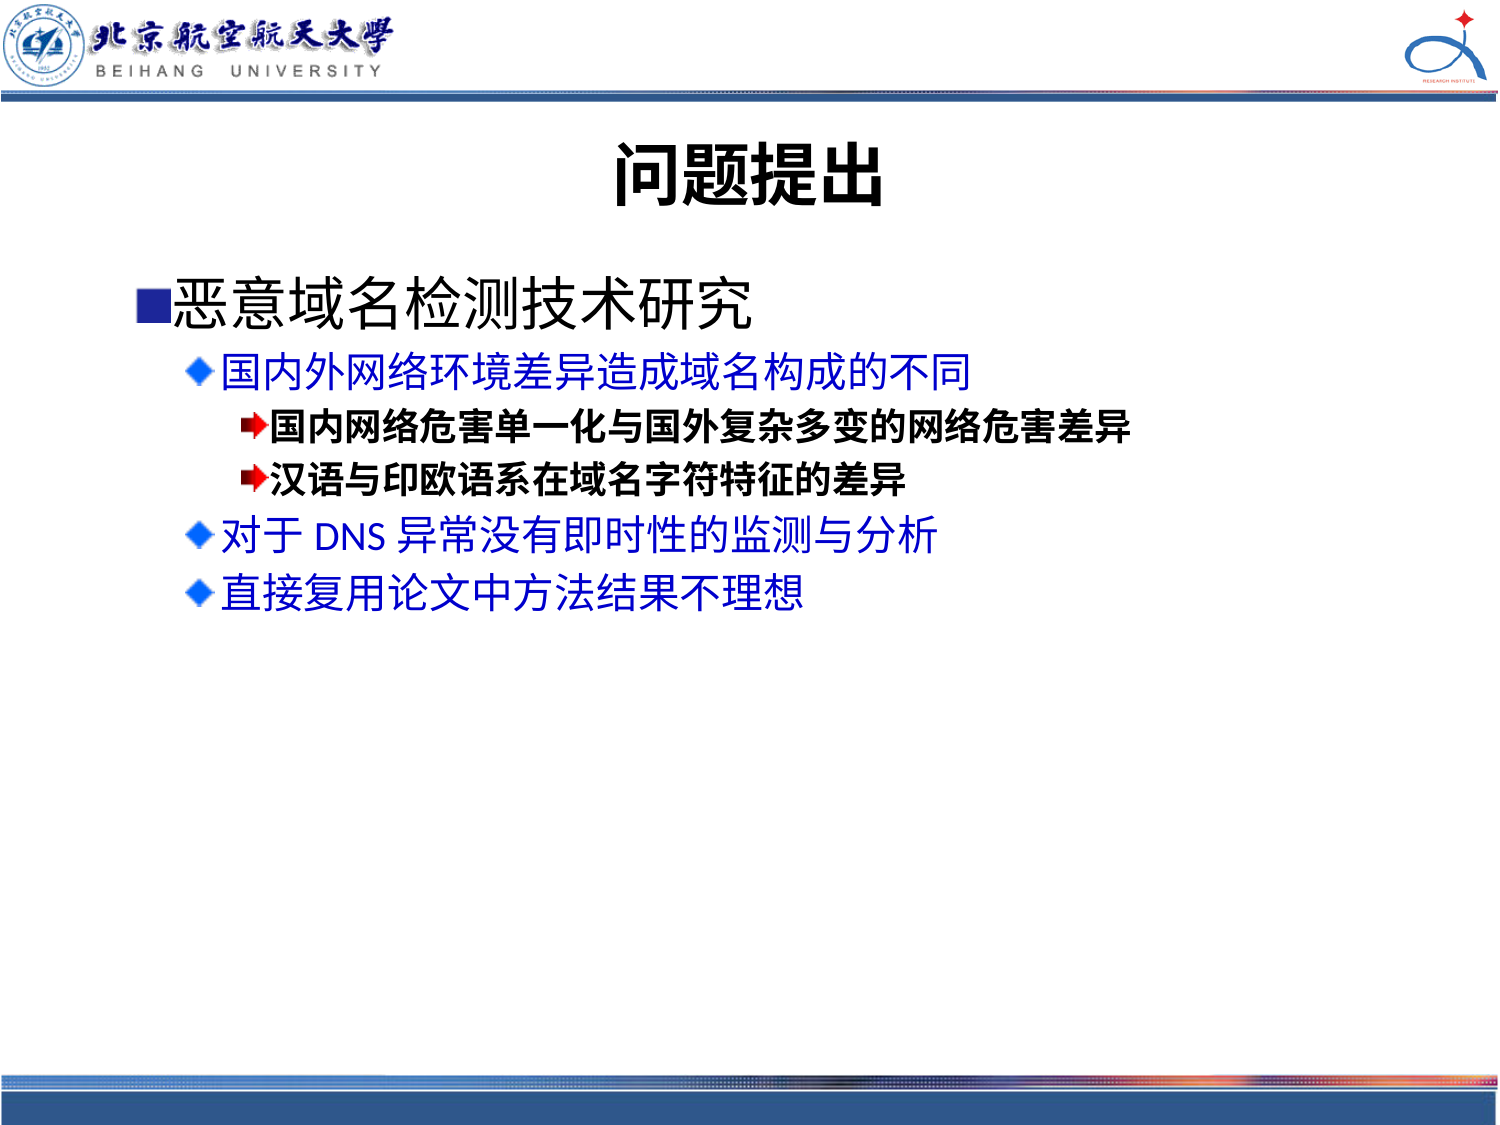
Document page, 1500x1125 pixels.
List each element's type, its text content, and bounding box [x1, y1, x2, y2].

picture [1, 1, 408, 89]
picture [241, 412, 269, 439]
picture [0, 3, 1500, 102]
picture [0, 1074, 1500, 1125]
text_box 恶意域名检测技术研究 国内外网络环境差异造成域名构成的不同 国内网络危害单一化与国外复杂多变的网络危害差异 汉语与印欧语系在域名字符特征的差异 对于DNS异常没有即时性的监测与分析 直接复用论文中方法结果不理想 [114, 259, 1386, 1056]
picture [241, 464, 269, 492]
picture [129, 281, 171, 323]
title 问题提出 [74, 113, 1426, 233]
picture [185, 519, 215, 549]
picture [185, 355, 215, 386]
picture [185, 577, 215, 607]
